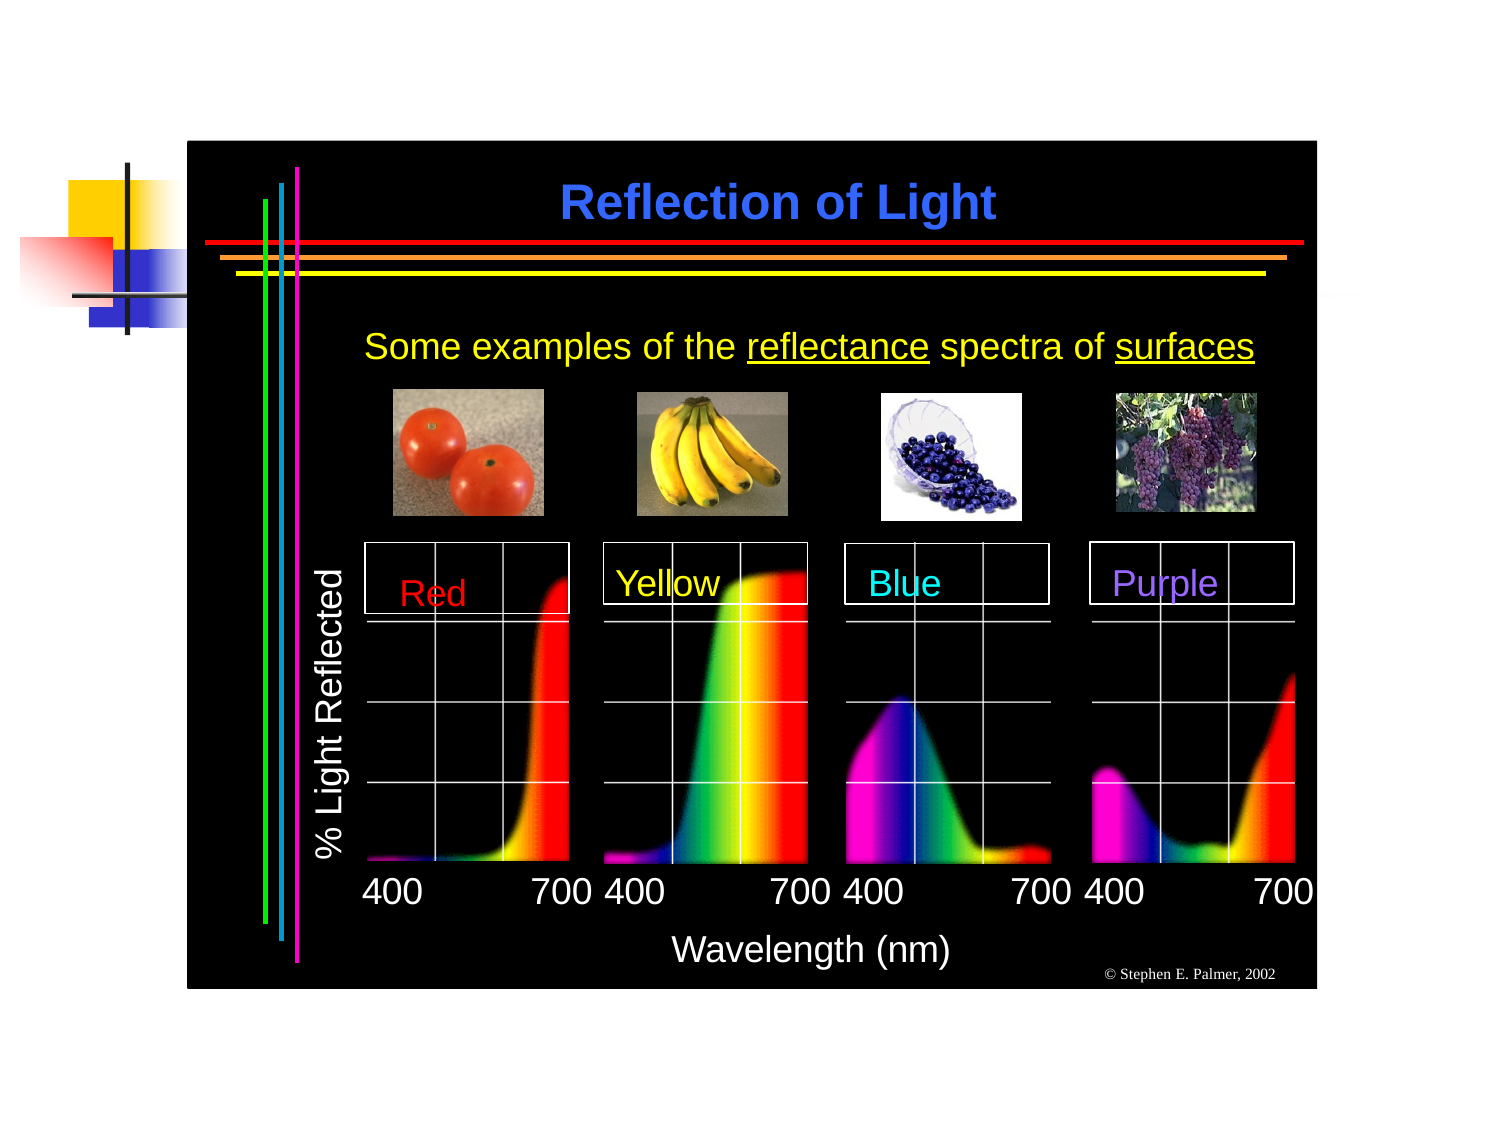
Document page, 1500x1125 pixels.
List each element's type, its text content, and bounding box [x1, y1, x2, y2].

title Reflection of Light [65, 0, 1435, 357]
picture [1115, 393, 1257, 513]
picture [846, 542, 1051, 864]
picture [604, 542, 809, 864]
picture [1092, 542, 1295, 863]
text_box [187, 140, 1318, 990]
picture [366, 542, 570, 862]
picture [637, 391, 788, 516]
picture [393, 389, 544, 516]
picture [881, 393, 1023, 522]
picture [20, 237, 65, 307]
